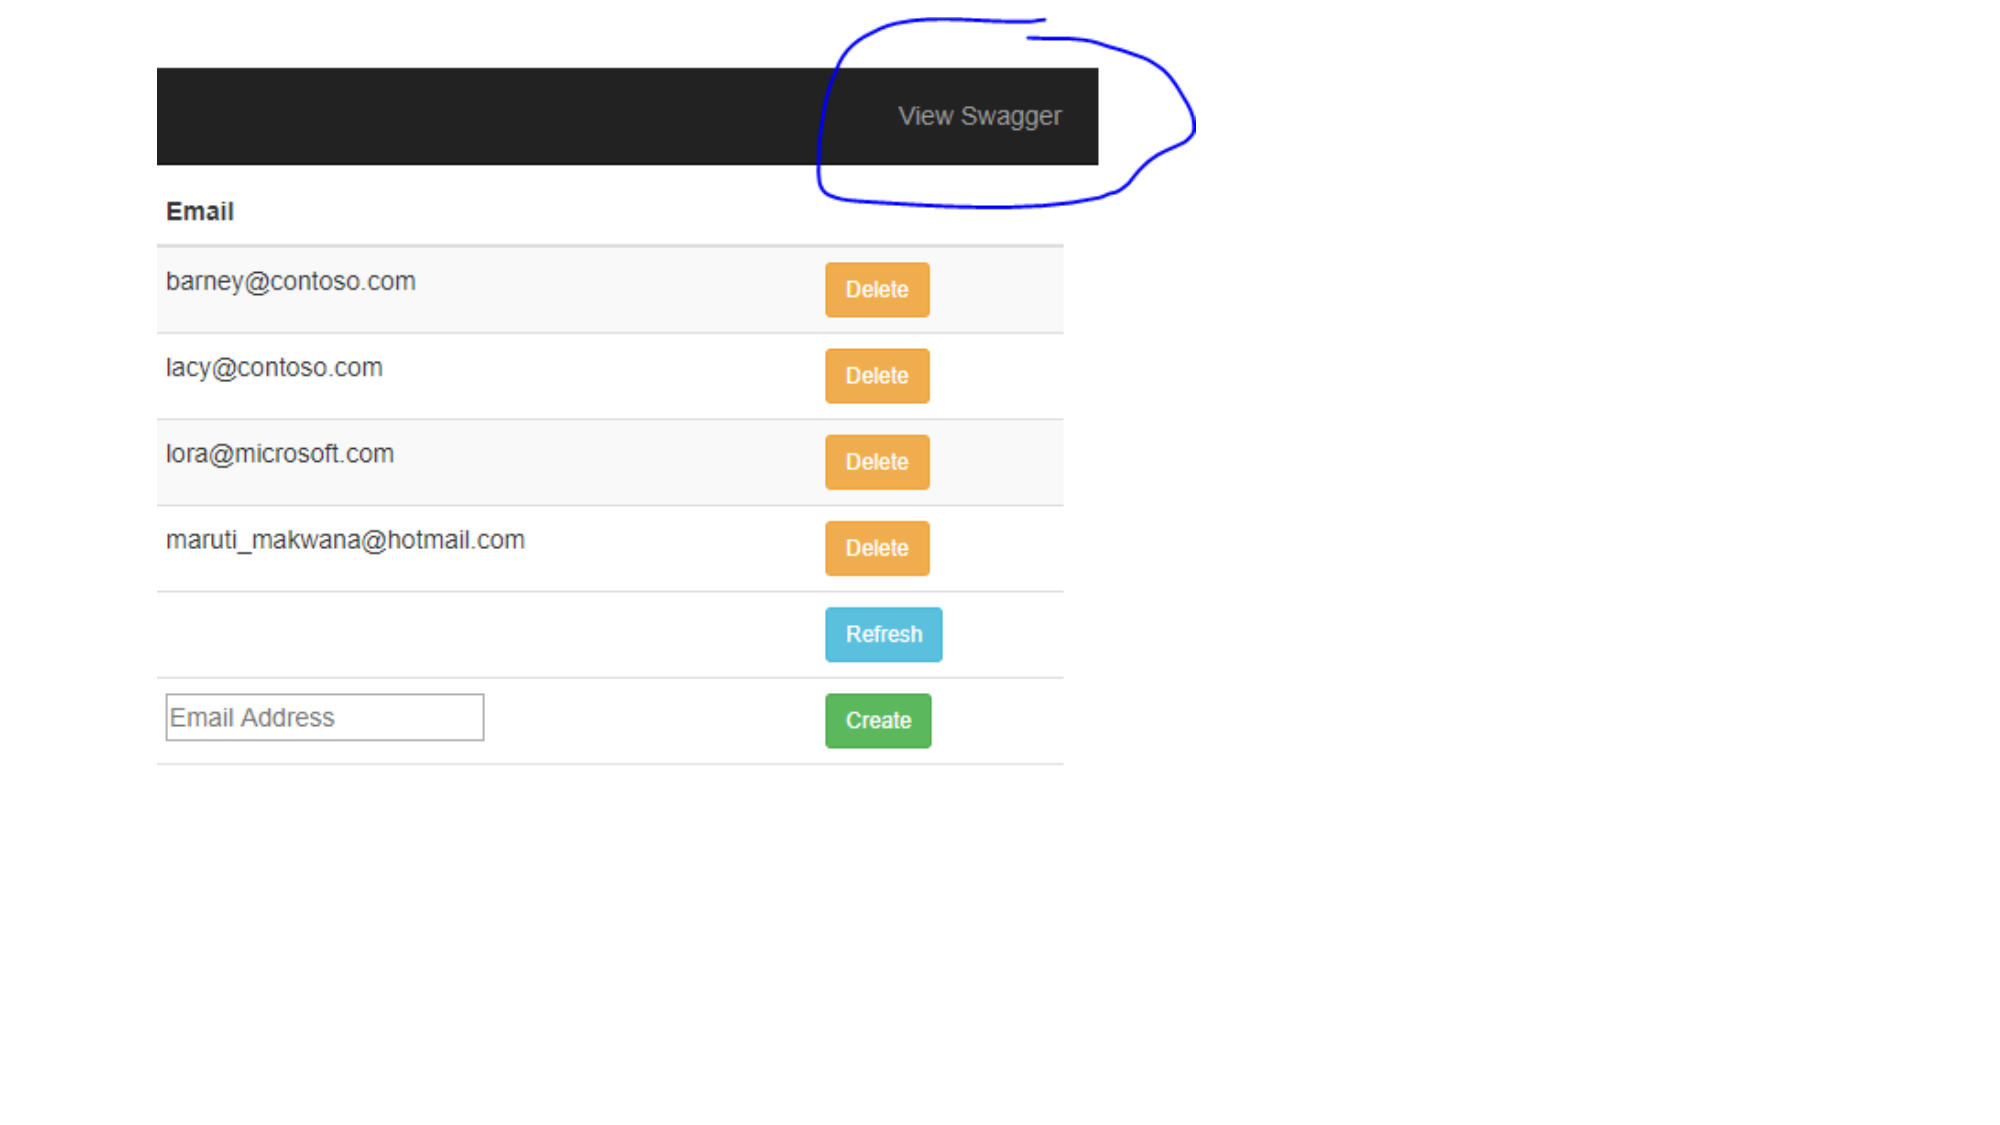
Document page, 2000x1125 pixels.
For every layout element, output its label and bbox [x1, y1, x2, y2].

picture [157, 17, 1197, 980]
